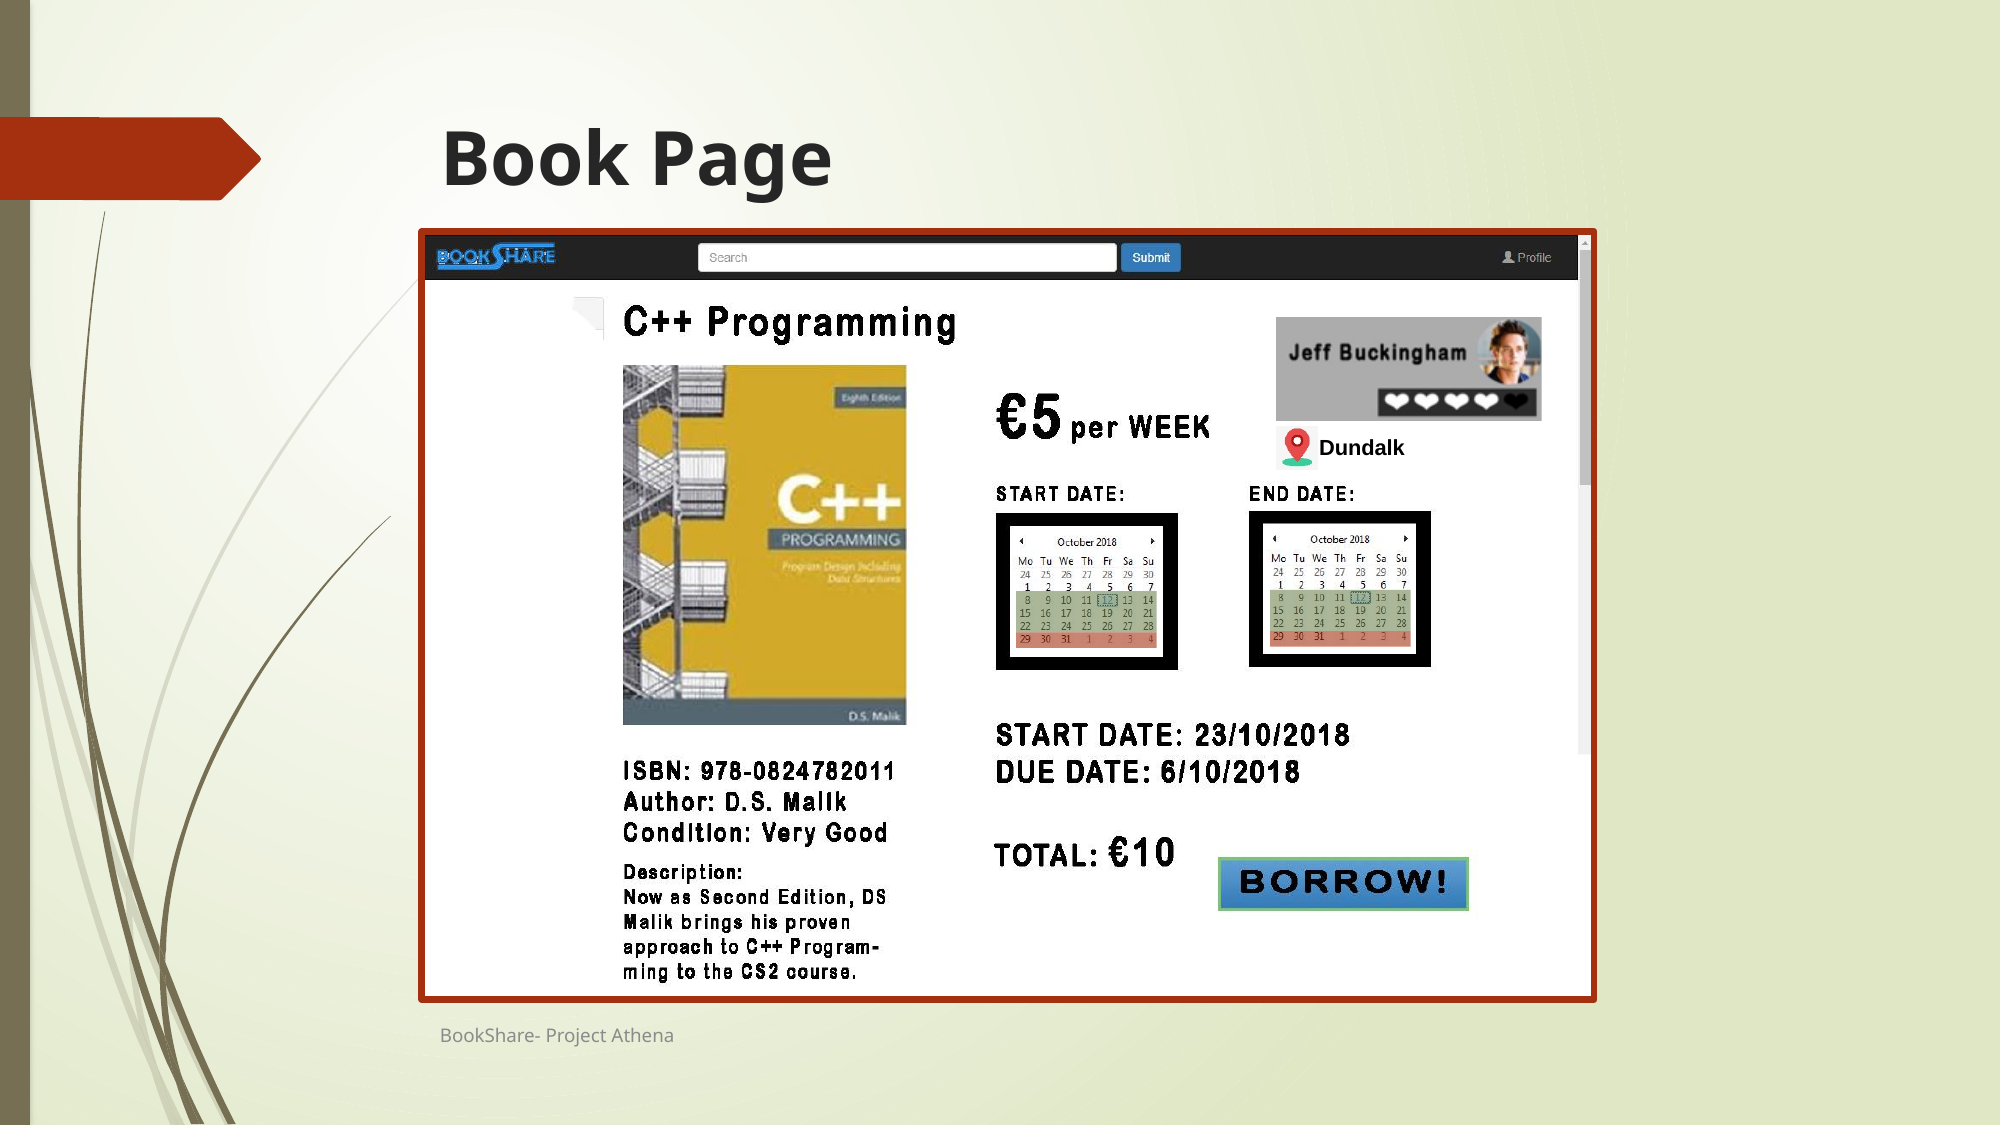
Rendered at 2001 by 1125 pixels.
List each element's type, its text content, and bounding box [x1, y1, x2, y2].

picture [1275, 317, 1542, 421]
picture [1275, 425, 1318, 470]
title Book Page [425, 102, 1888, 313]
footer BookShare- Project Athena [424, 1006, 1675, 1067]
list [424, 234, 1592, 997]
